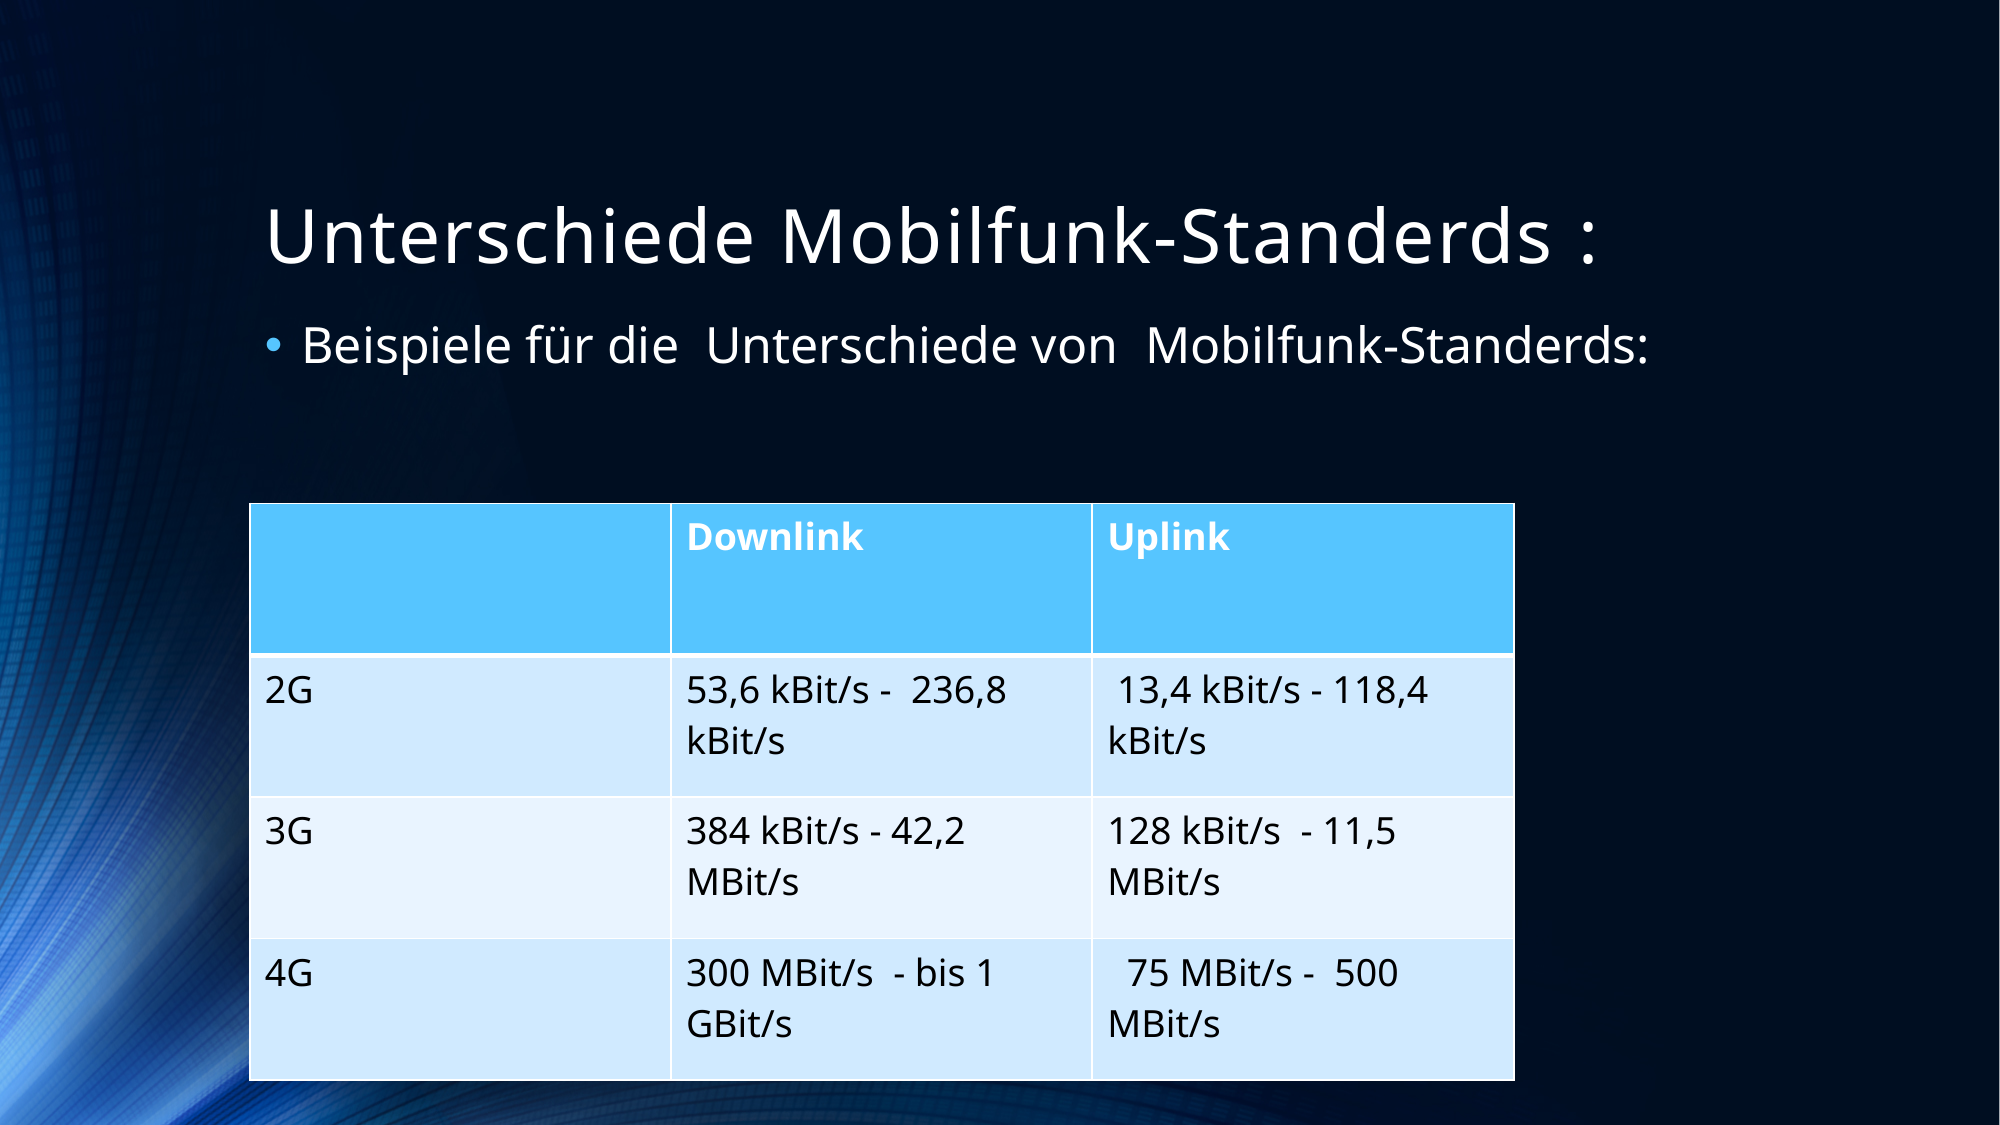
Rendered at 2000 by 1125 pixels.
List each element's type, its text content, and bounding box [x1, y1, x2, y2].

table_cell 75 MBit/s - 500 MBit/s [1093, 939, 1513, 1079]
table_cell 384 kBit/s - 42,2 MBit/s [672, 798, 1091, 938]
table_header Uplink [1093, 504, 1513, 653]
table_header [251, 504, 670, 653]
table_cell 2G [251, 658, 670, 796]
table_cell 4G [251, 939, 670, 1079]
list Beispiele für die Unterschiede von Mobilfunk-Standerds: [249, 312, 1945, 433]
table_cell 13,4 kBit/s - 118,4 kBit/s [1093, 658, 1513, 796]
table_cell 53,6 kBit/s - 236,8 kBit/s [672, 658, 1091, 796]
title Unterschiede Mobilfunk-Standerds : [249, 62, 1750, 288]
table_cell 300 MBit/s - bis 1 GBit/s [672, 939, 1091, 1079]
table_cell 3G [251, 798, 670, 938]
table_cell 128 kBit/s - 11,5 MBit/s [1093, 798, 1513, 938]
picture [0, 0, 2000, 1125]
table_header Downlink [672, 504, 1091, 653]
